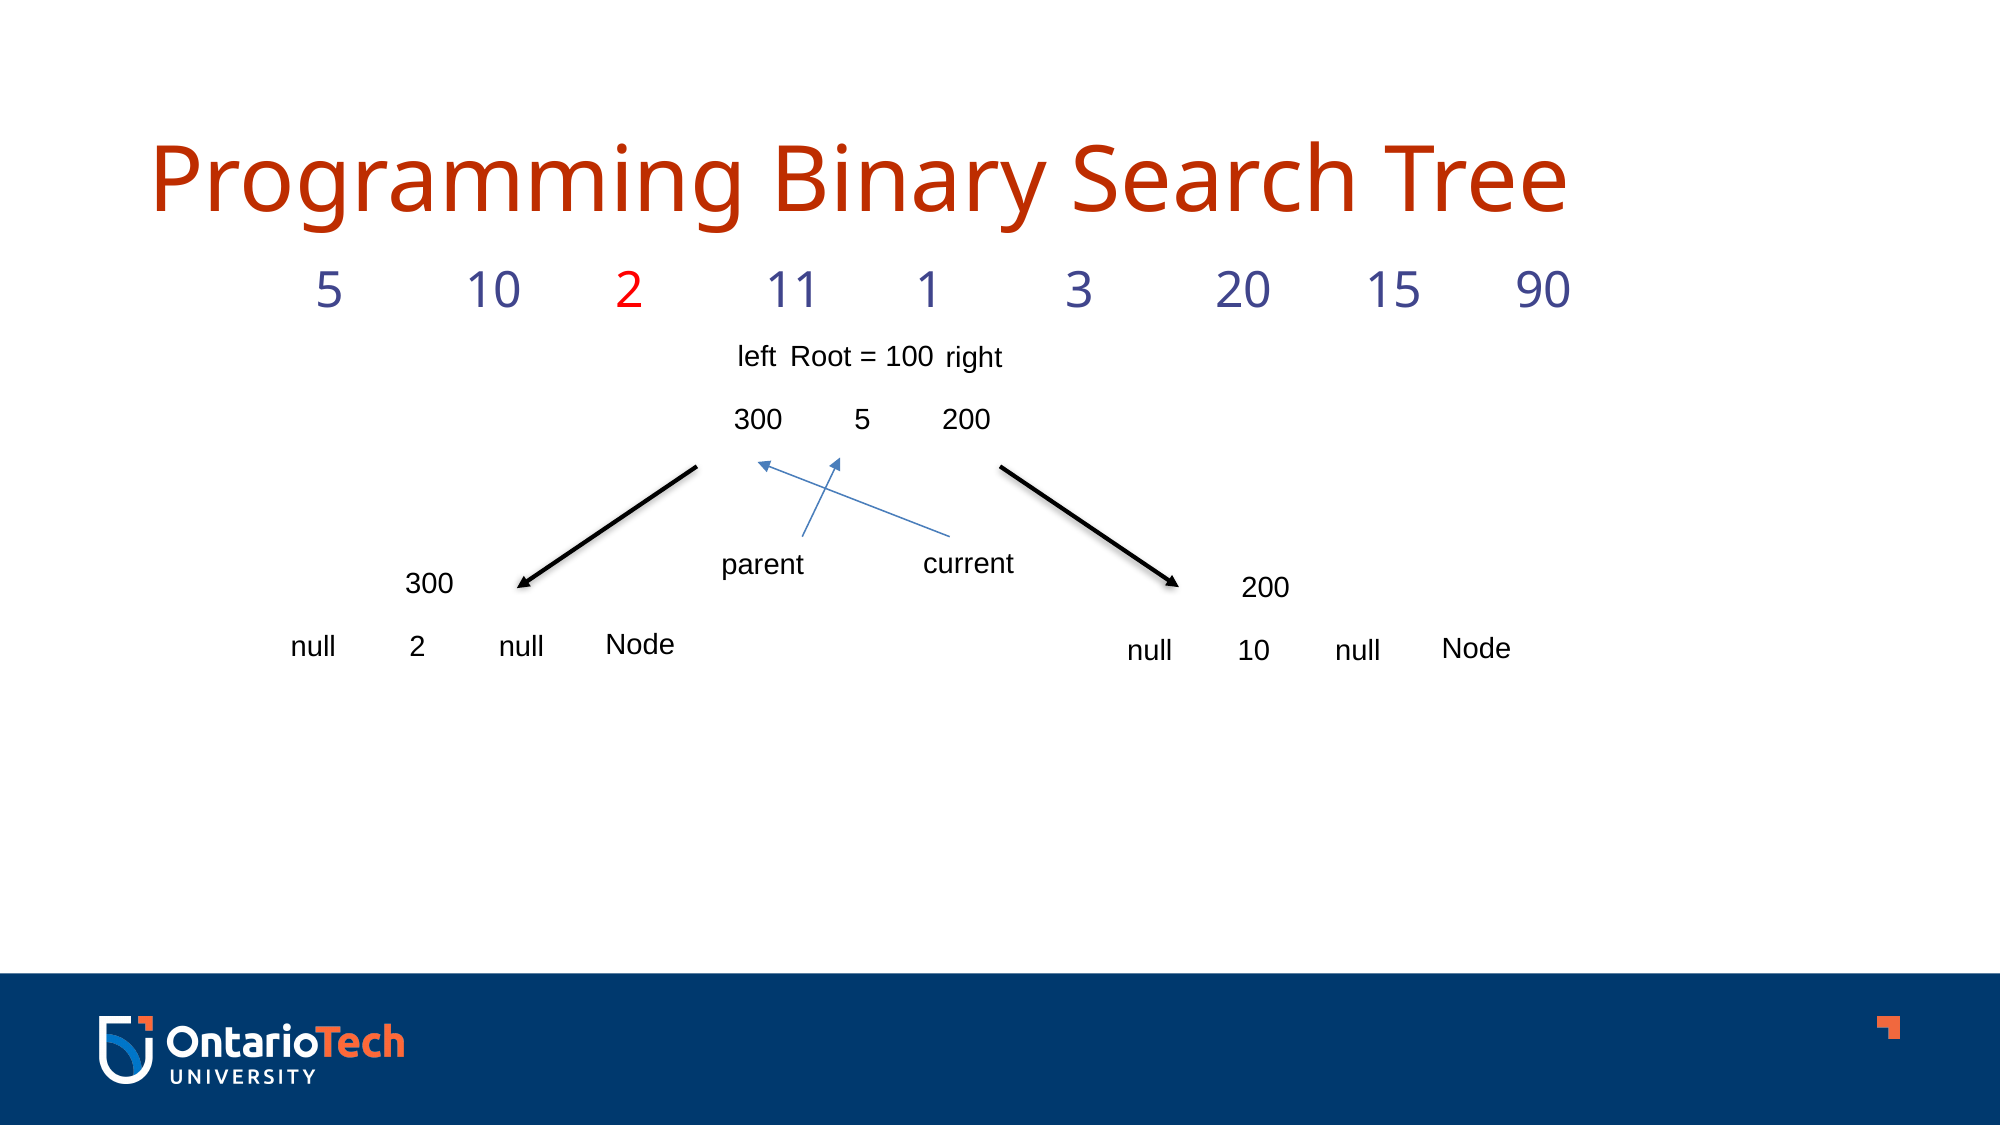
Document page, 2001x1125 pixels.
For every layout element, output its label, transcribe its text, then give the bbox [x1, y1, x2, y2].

picture [1877, 1016, 1900, 1039]
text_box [757, 461, 950, 537]
text_box Programming Binary Search Tree [133, 49, 1834, 238]
text_box 200 [1226, 560, 1306, 611]
table_header null [1098, 624, 1202, 677]
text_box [516, 466, 698, 589]
table_header 5 [810, 393, 914, 445]
table_header null [469, 620, 574, 673]
picture [99, 1016, 404, 1084]
table_header 2 [365, 620, 469, 673]
text_box Node [1426, 621, 1527, 672]
table_header 300 [706, 393, 810, 445]
text_box Node [590, 617, 691, 668]
text_box left [723, 329, 792, 380]
table_header 200 [914, 393, 1019, 445]
table_header null [1306, 624, 1410, 677]
text_box Root = 100 [792, 329, 950, 380]
text_box current [908, 536, 994, 587]
text_box 5 10 2 11 1 3 20 15 90 [150, 249, 1893, 875]
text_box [999, 466, 1180, 588]
text_box parent [706, 537, 820, 588]
table_header 10 [1202, 624, 1306, 677]
table_header null [261, 620, 365, 673]
text_box right [930, 330, 1018, 381]
text_box 300 [390, 556, 469, 607]
